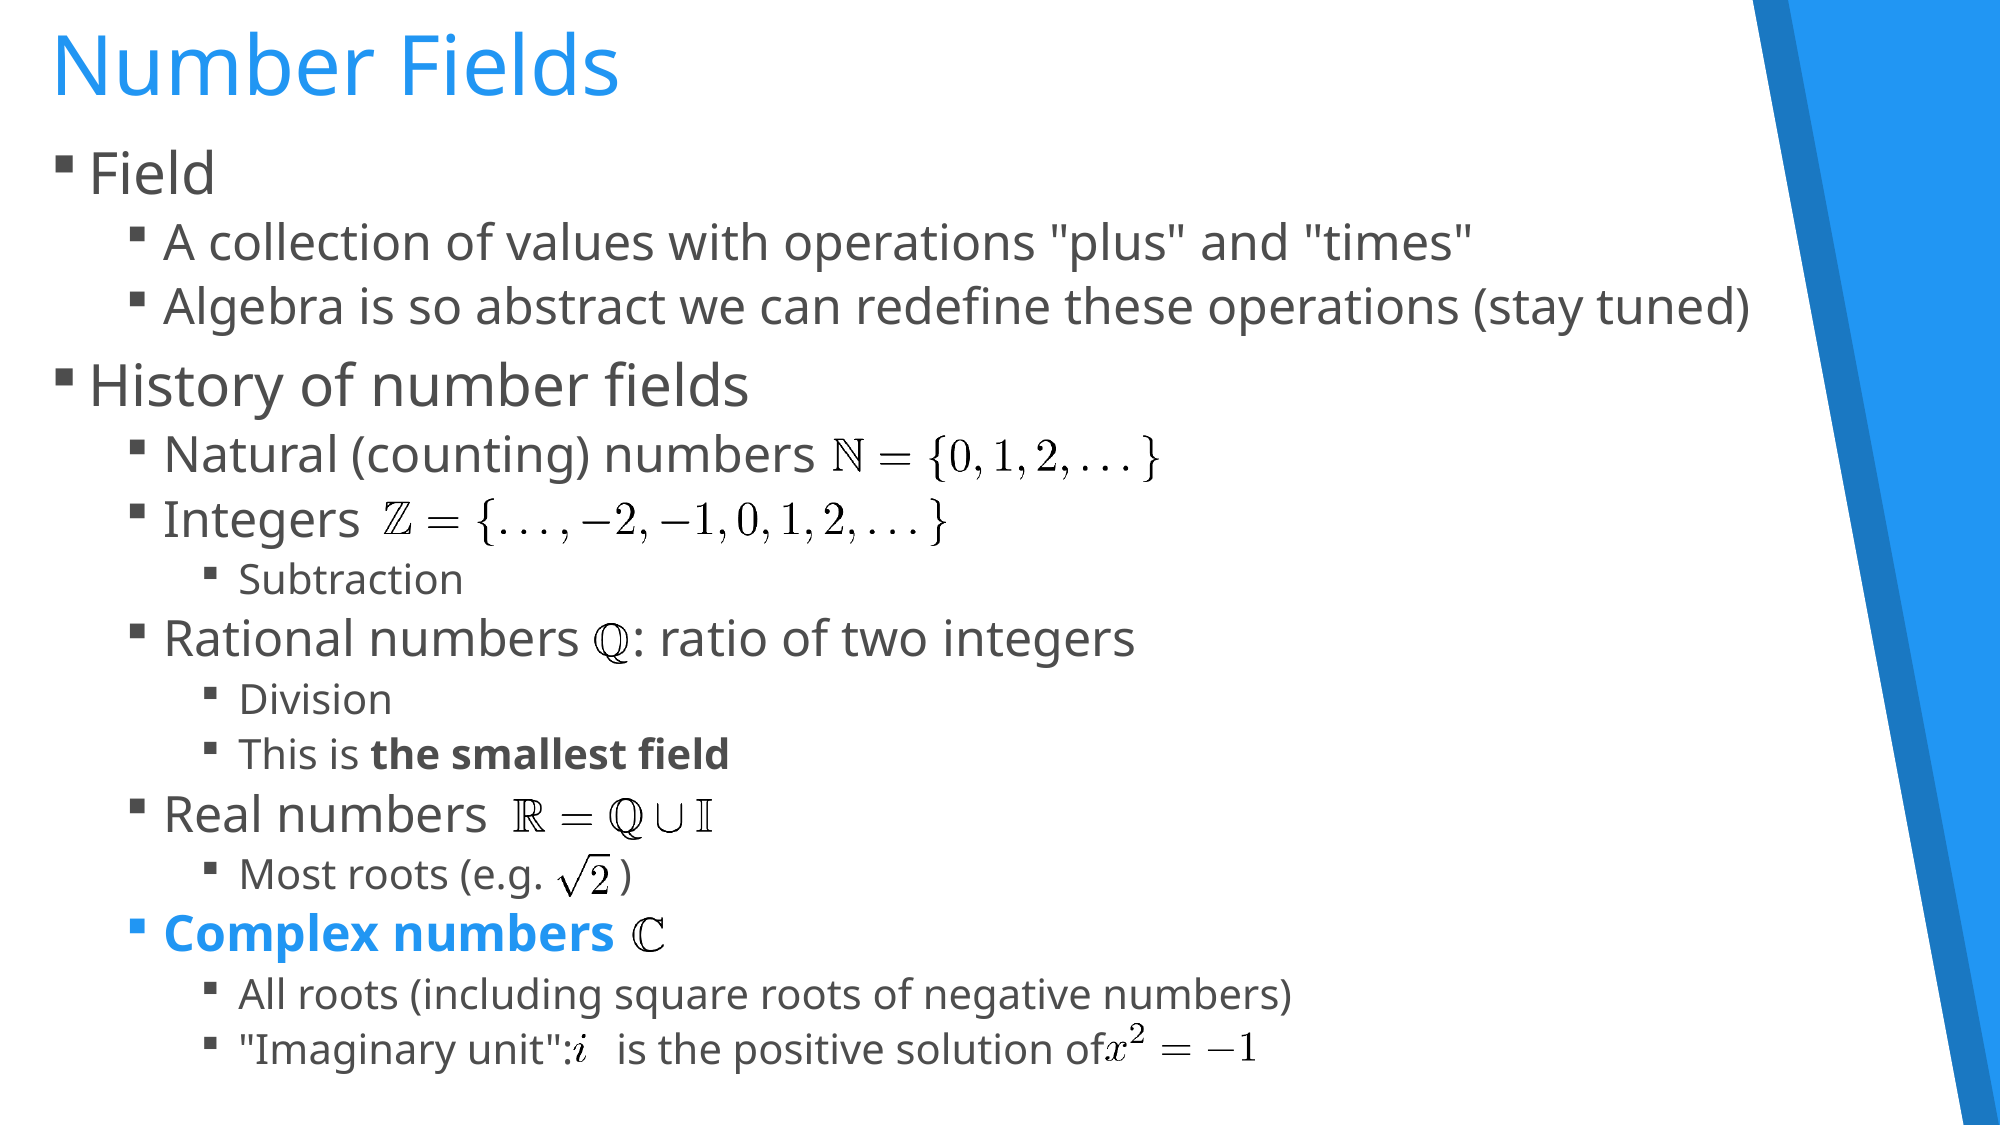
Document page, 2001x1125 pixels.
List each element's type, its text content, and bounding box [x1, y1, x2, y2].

picture [513, 798, 712, 840]
picture [632, 917, 664, 952]
picture [573, 1034, 586, 1062]
picture [832, 435, 1159, 482]
list Field A collection of values with operations "plus" and "times" Algebra is so abstract we can redefine these operations (stay tuned) History of number fields Natural (counting) numbers Integers Subtraction Rational numbers : ratio of two integers Division This is the smallest field Real numbers Most roots (e.g. ) Complex numbers All roots (including square roots of negative numbers) "Imaginary unit": is the positive solution of [35, 136, 1959, 1100]
picture [594, 623, 628, 665]
picture [1105, 1023, 1255, 1061]
picture [383, 498, 946, 546]
picture [557, 854, 610, 897]
title Number Fields [35, 0, 1959, 136]
